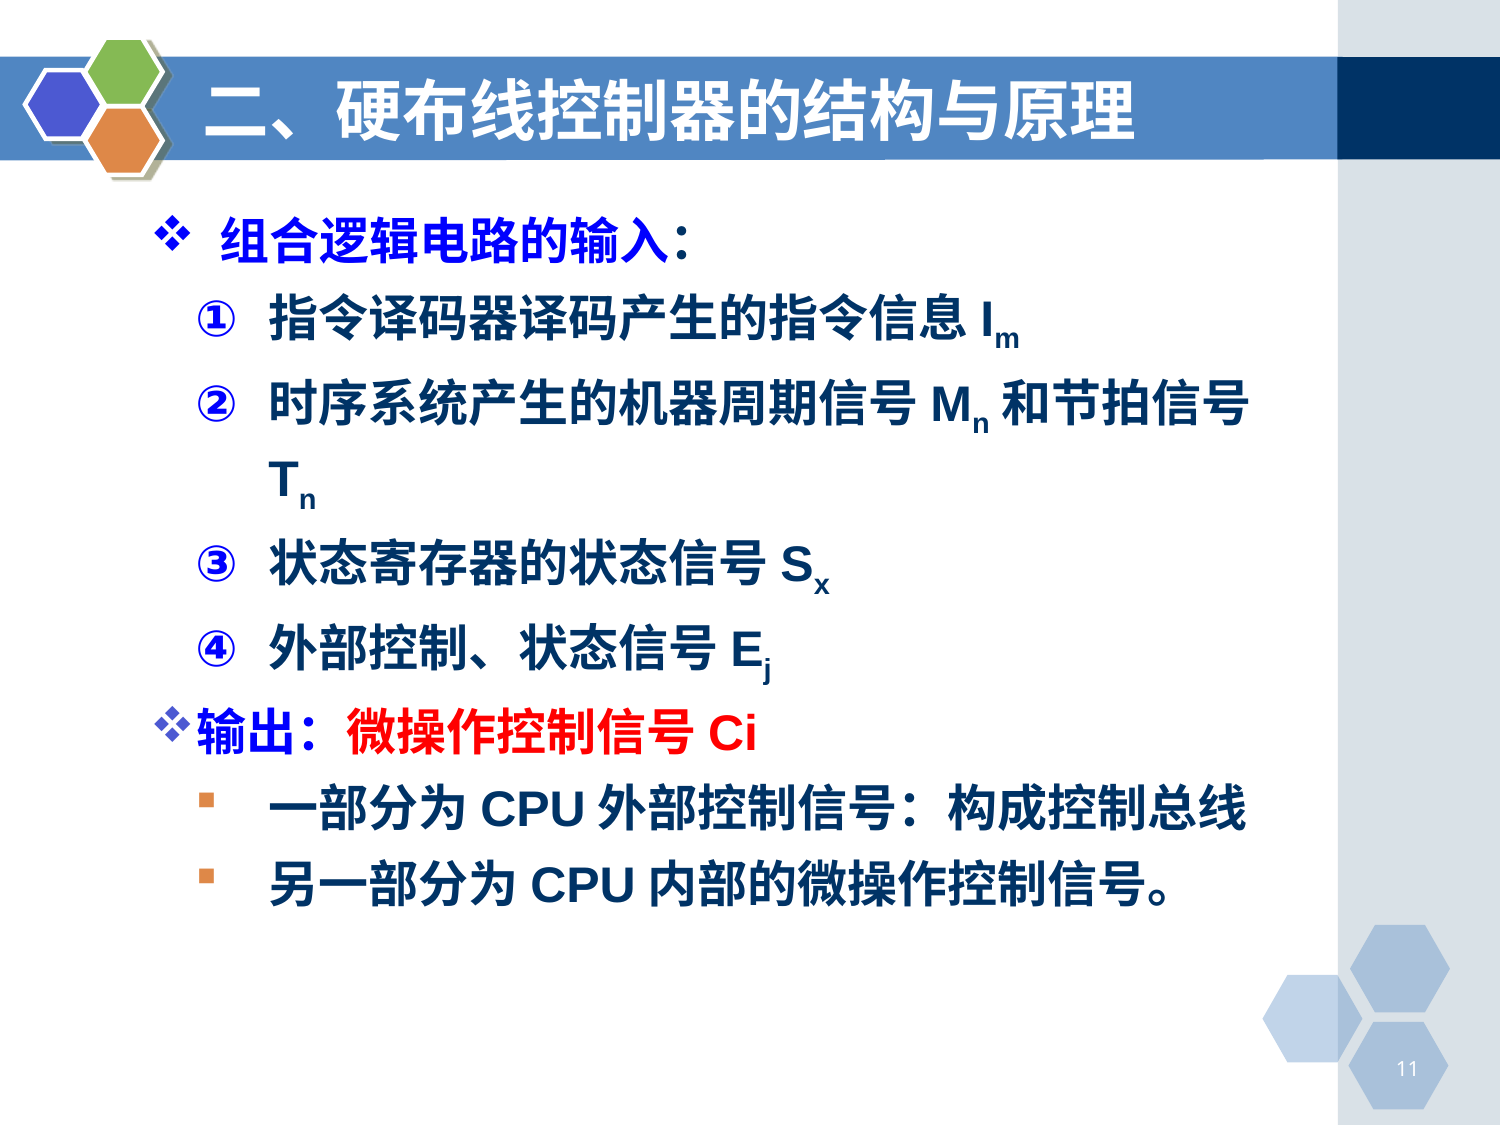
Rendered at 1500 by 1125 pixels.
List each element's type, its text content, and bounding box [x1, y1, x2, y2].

text_box 组合逻辑电路的输入： 指令译码器译码产生的指令信息Im 时序系统产生的机器周期信号Mn和节拍信号Tn 状态寄存器的状态信号Sx 外部控制、状态信号Ej 输出：微操作控制信号Ci 一部分为CPU外部控制信号：构成控制总线 另一部分为CPU内部的微操作控制信号。 [135, 196, 1317, 870]
title 二、硬布线控制器的结构与原理 [187, 62, 1288, 155]
slide_number 11 [1359, 1047, 1435, 1086]
